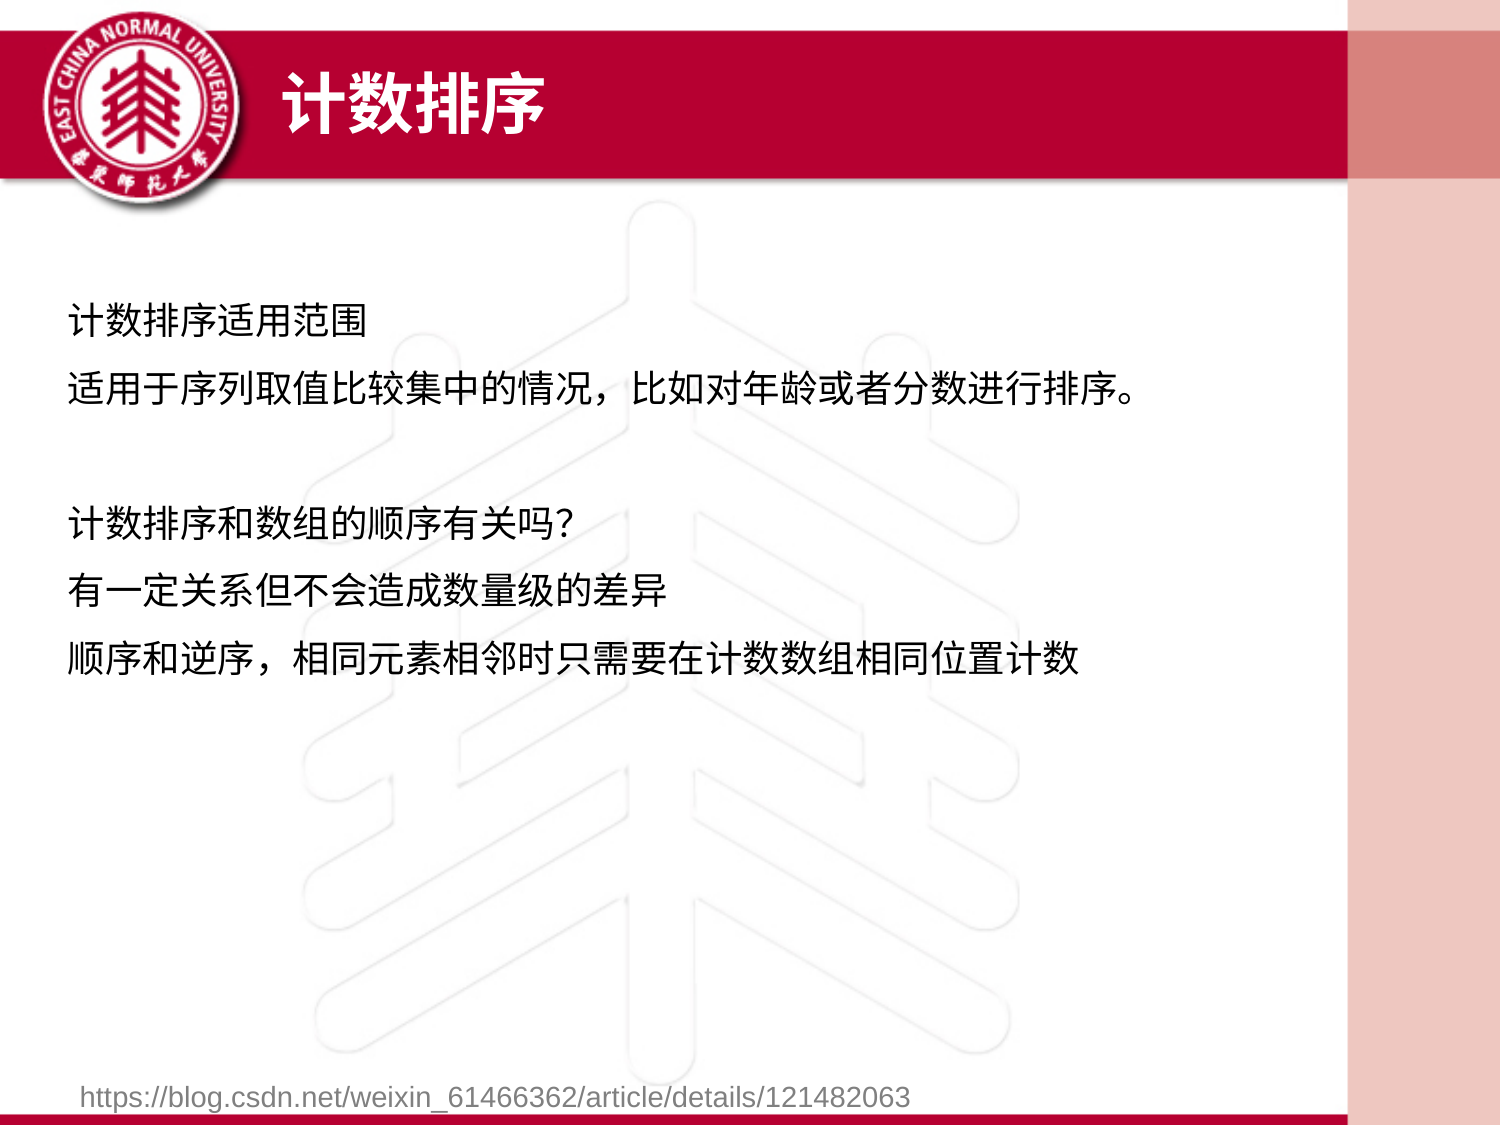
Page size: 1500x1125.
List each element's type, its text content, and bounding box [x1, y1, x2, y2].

picture [0, 0, 1500, 1125]
text_box https://blog.csdn.net/weixin_61466362/article/details/121482063 [64, 1070, 1447, 1121]
text_box 计数排序 [265, 54, 563, 150]
text_box 计数排序适用范围 适用于序列取值比较集中的情况，比如对年龄或者分数进行排序。 计数排序和数组的顺序有关吗？ 有一定关系但不会造成数量级的差异 顺序和逆序，相同元素相邻时只需要在计数数组相同位置计数 [53, 267, 1171, 687]
